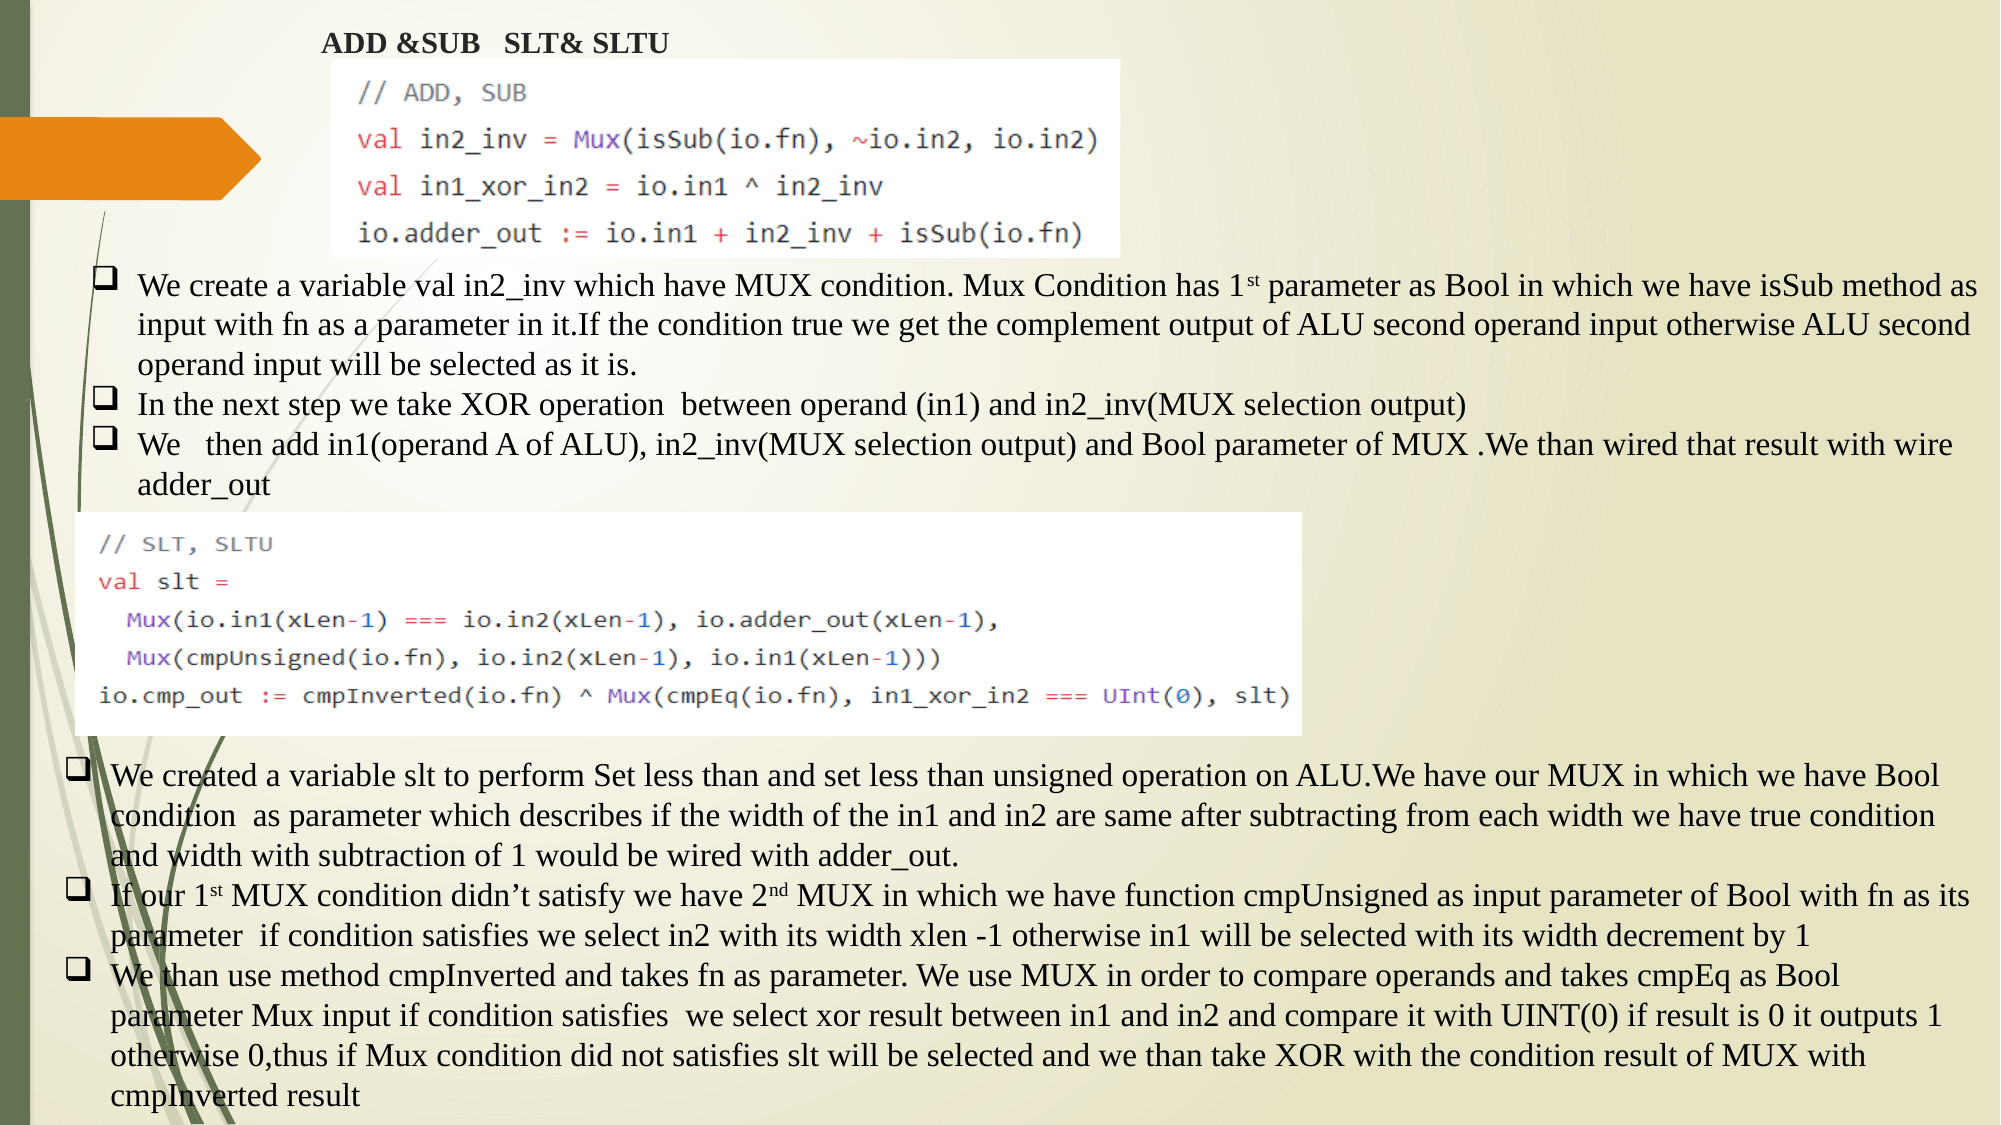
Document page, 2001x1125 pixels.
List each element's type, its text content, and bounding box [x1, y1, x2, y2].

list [330, 59, 1121, 258]
text_box We create a variable val in2_inv which have MUX condition. Mux Condition has 1st parameter as Bool in which we have isSub method as input with fn as a parameter in it.If the condition true we get the complement output of ALU second operand input otherwise ALU second operand input will be selected as it is. In the next step we take XOR operation between operand (in1) and in2_inv(MUX selection output) We then add in1(operand A of ALU), in2_inv(MUX selection output) and Bool parameter of MUX .We than wired that result with wire adder_out [75, 255, 1999, 510]
picture [75, 512, 1302, 737]
title ADD &SUB SLT& SLTU [306, 15, 1768, 68]
text_box We created a variable slt to perform Set less than and set less than unsigned operation on ALU.We have our MUX in which we have Bool condition as parameter which describes if the width of the in1 and in2 are same after subtracting from each width we have true condition and width with subtraction of 1 would be wired with adder_out. If our 1st MUX condition didn’t satisfy we have 2nd MUX in which we have function cmpUnsigned as input parameter of Bool with fn as its parameter if condition satisfies we select in2 with its width xlen -1 otherwise in1 will be selected with its width decrement by 1 We than use method cmpInverted and takes fn as parameter. We use MUX in order to compare operands and takes cmpEq as Bool parameter Mux input if condition satisfies we select xor result between in1 and in2 and compare it with UINT(0) if result is 0 it outputs 1 otherwise 0,thus if Mux condition did not satisfies slt will be selected and we than take XOR with the condition result of MUX with cmpInverted result [48, 746, 1999, 1121]
